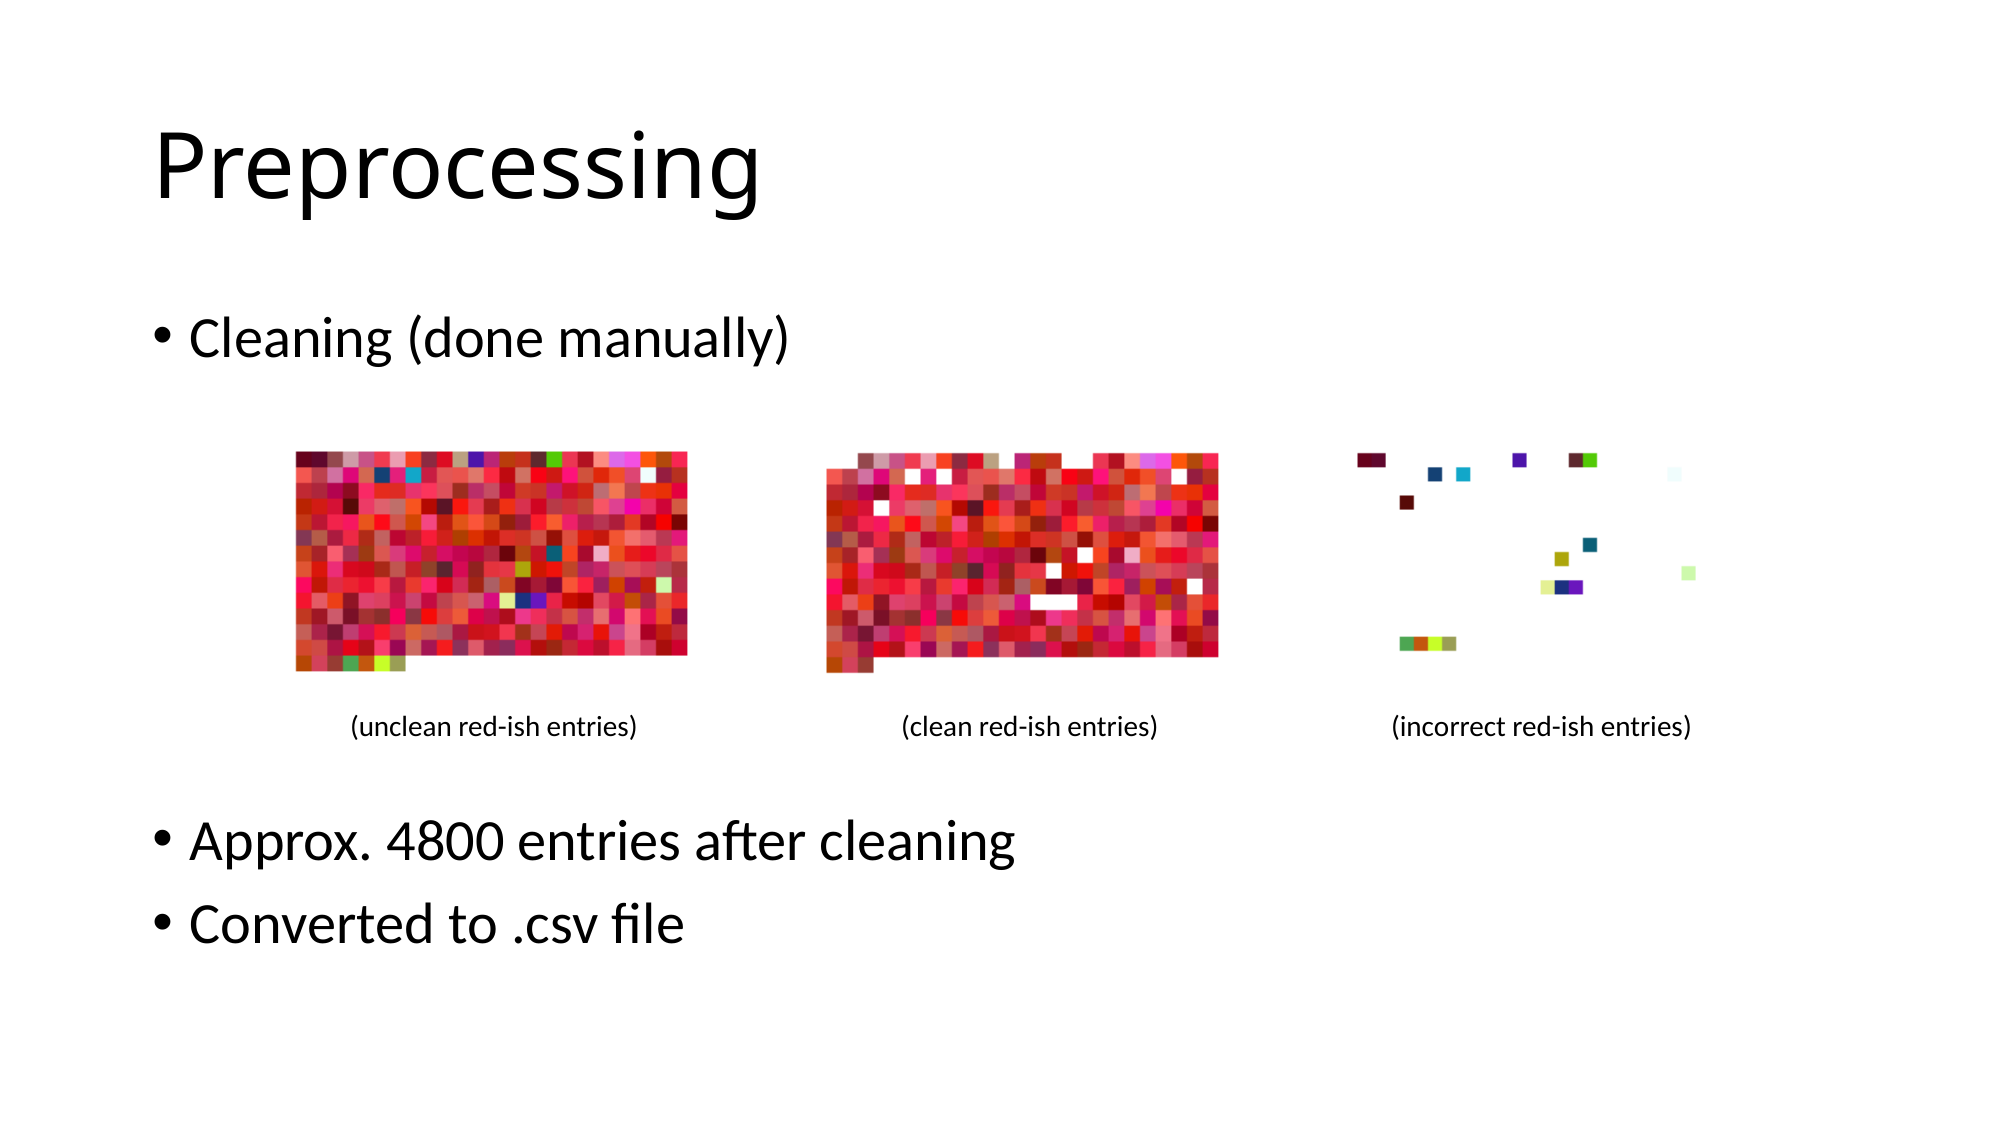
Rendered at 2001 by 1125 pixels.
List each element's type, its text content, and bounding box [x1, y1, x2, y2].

list Cleaning (done manually) Approx. 4800 entries after cleaning Converted to .csv file [137, 299, 1863, 1014]
text_box (unclean red-ish entries) [335, 699, 669, 750]
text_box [290, 444, 1710, 681]
text_box (incorrect red-ish entries) [1376, 699, 1710, 750]
text_box (clean red-ish entries) [886, 699, 1220, 750]
title Preprocessing [137, 59, 1863, 278]
